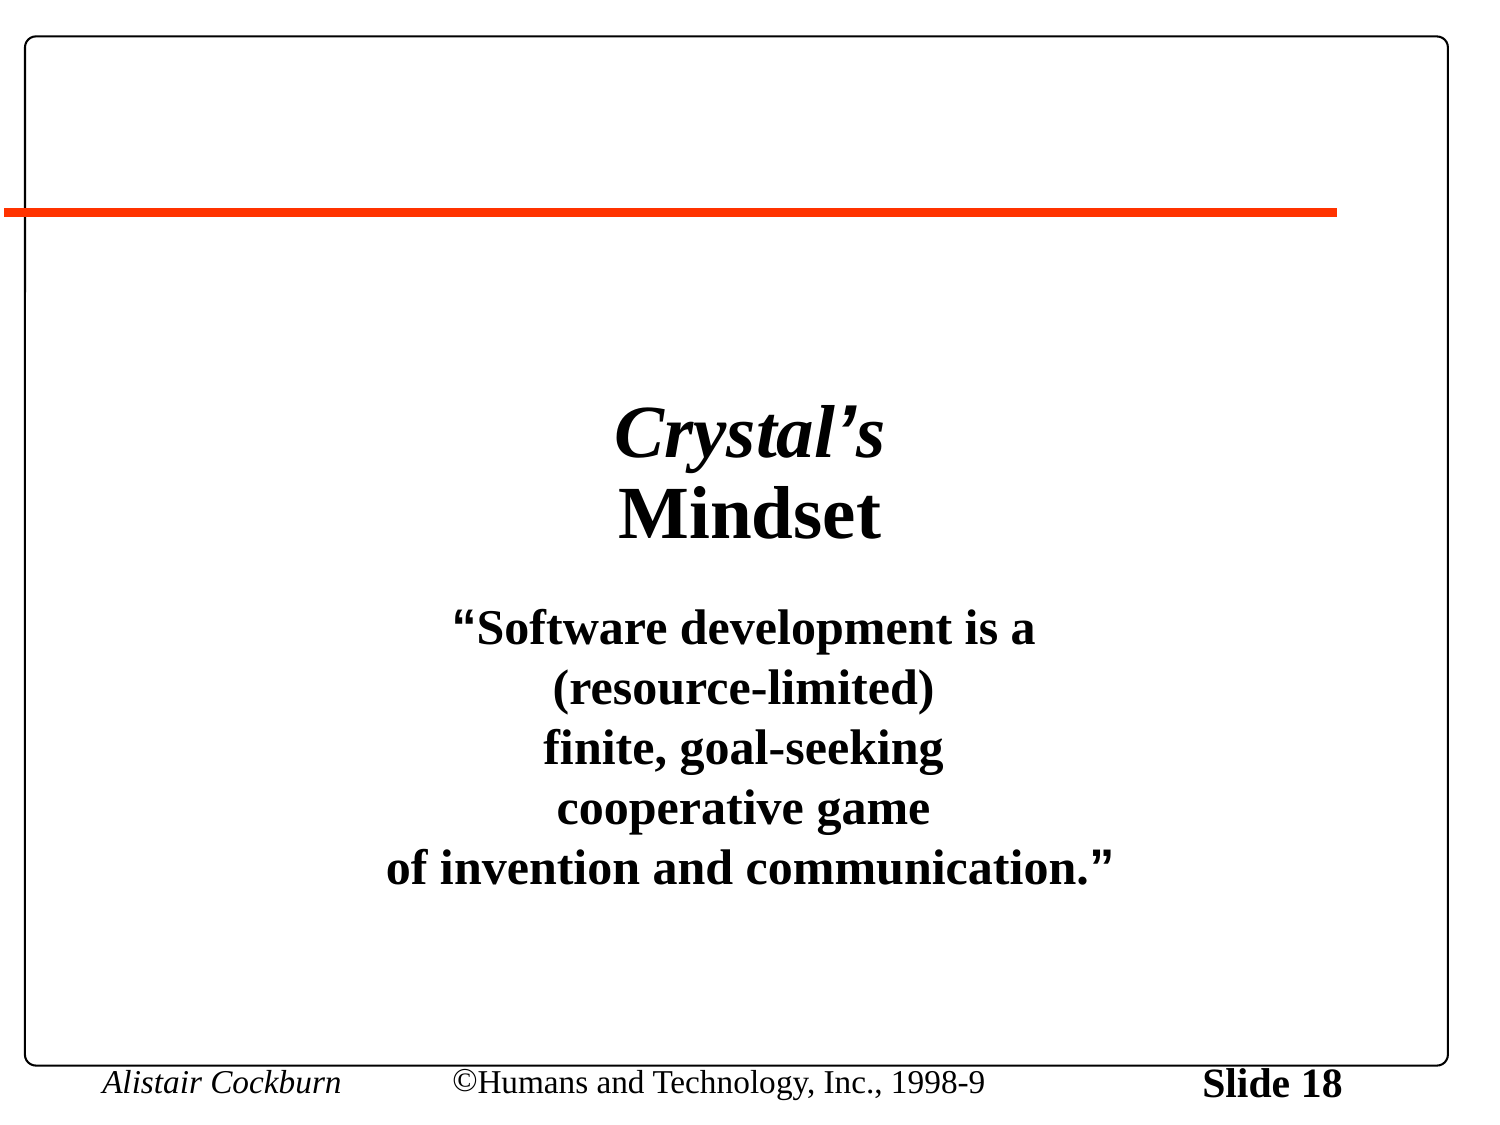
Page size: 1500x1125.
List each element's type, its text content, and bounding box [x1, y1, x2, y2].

title Crystal’s Mindset [112, 375, 1388, 563]
subtitle “Software development is a (resource-limited) finite, goal-seeking cooperative game of invention and communication.” [225, 587, 1275, 875]
